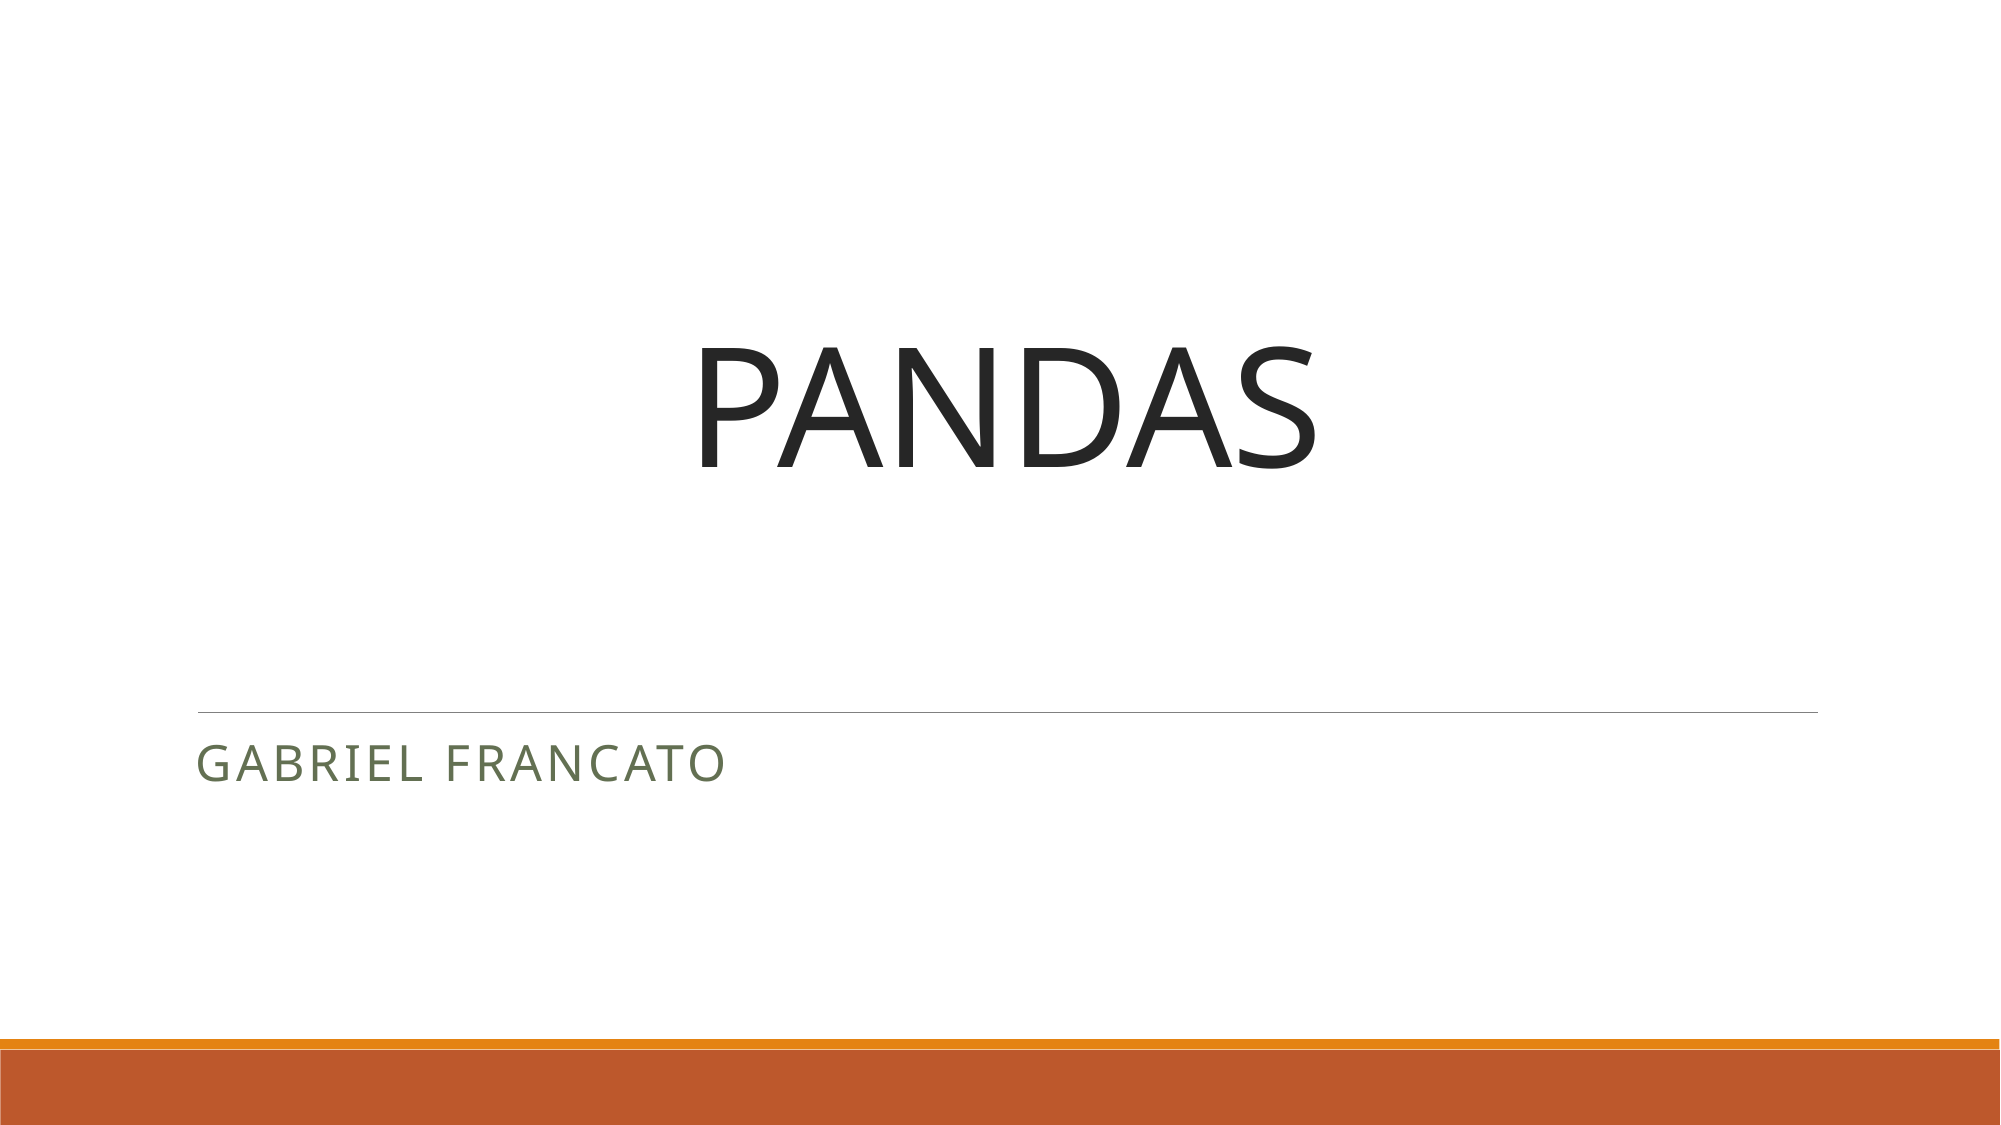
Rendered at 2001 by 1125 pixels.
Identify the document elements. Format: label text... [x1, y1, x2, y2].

title PANDAS [180, 124, 1830, 710]
subtitle Gabriel francato [180, 730, 1831, 919]
